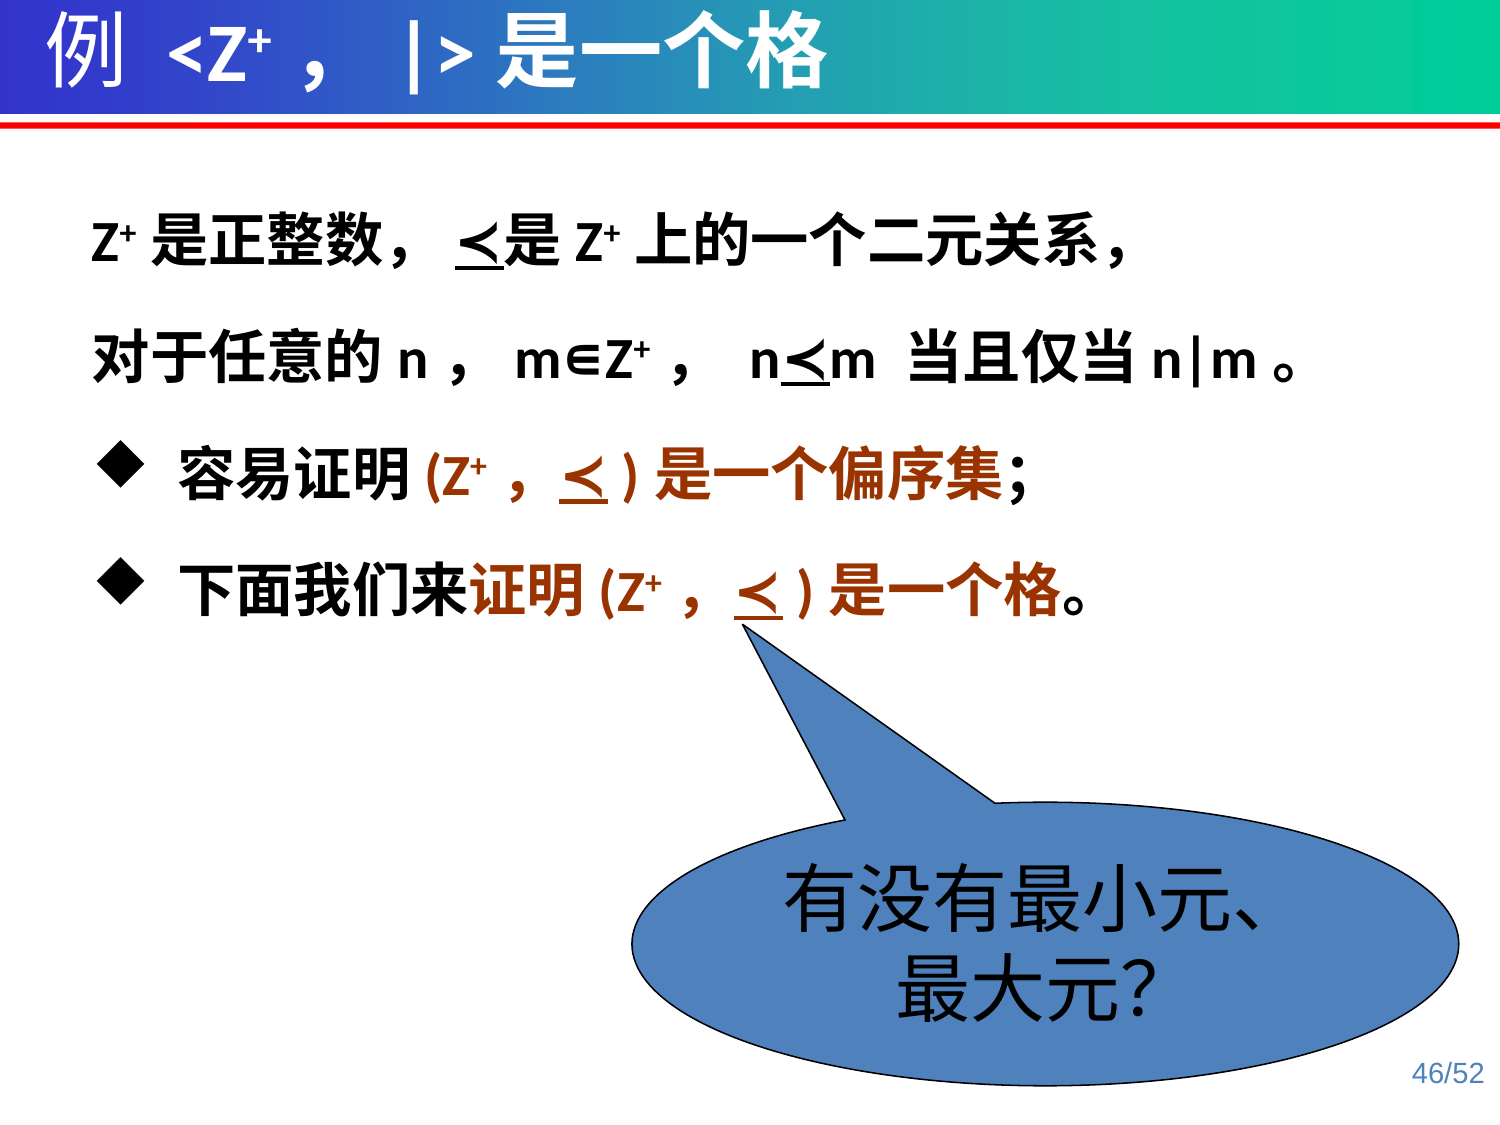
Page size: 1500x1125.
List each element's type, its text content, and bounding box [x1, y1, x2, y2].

title 例 <Z+，|>是一个格 [29, 0, 1380, 101]
picture [0, 0, 1500, 114]
list Z+是正整数， ≺是Z+上的一个二元关系， 对于任意的n，m∊Z+， n≺m 当且仅当n|m。 容易证明(Z+，≺)是一个偏序集； 下面我们来证明(Z+，≺)是一个格。 [76, 160, 1459, 610]
text_box 有没有最小元、最大元？ [631, 624, 1459, 1086]
slide_number 46/52 [1149, 1046, 1500, 1125]
